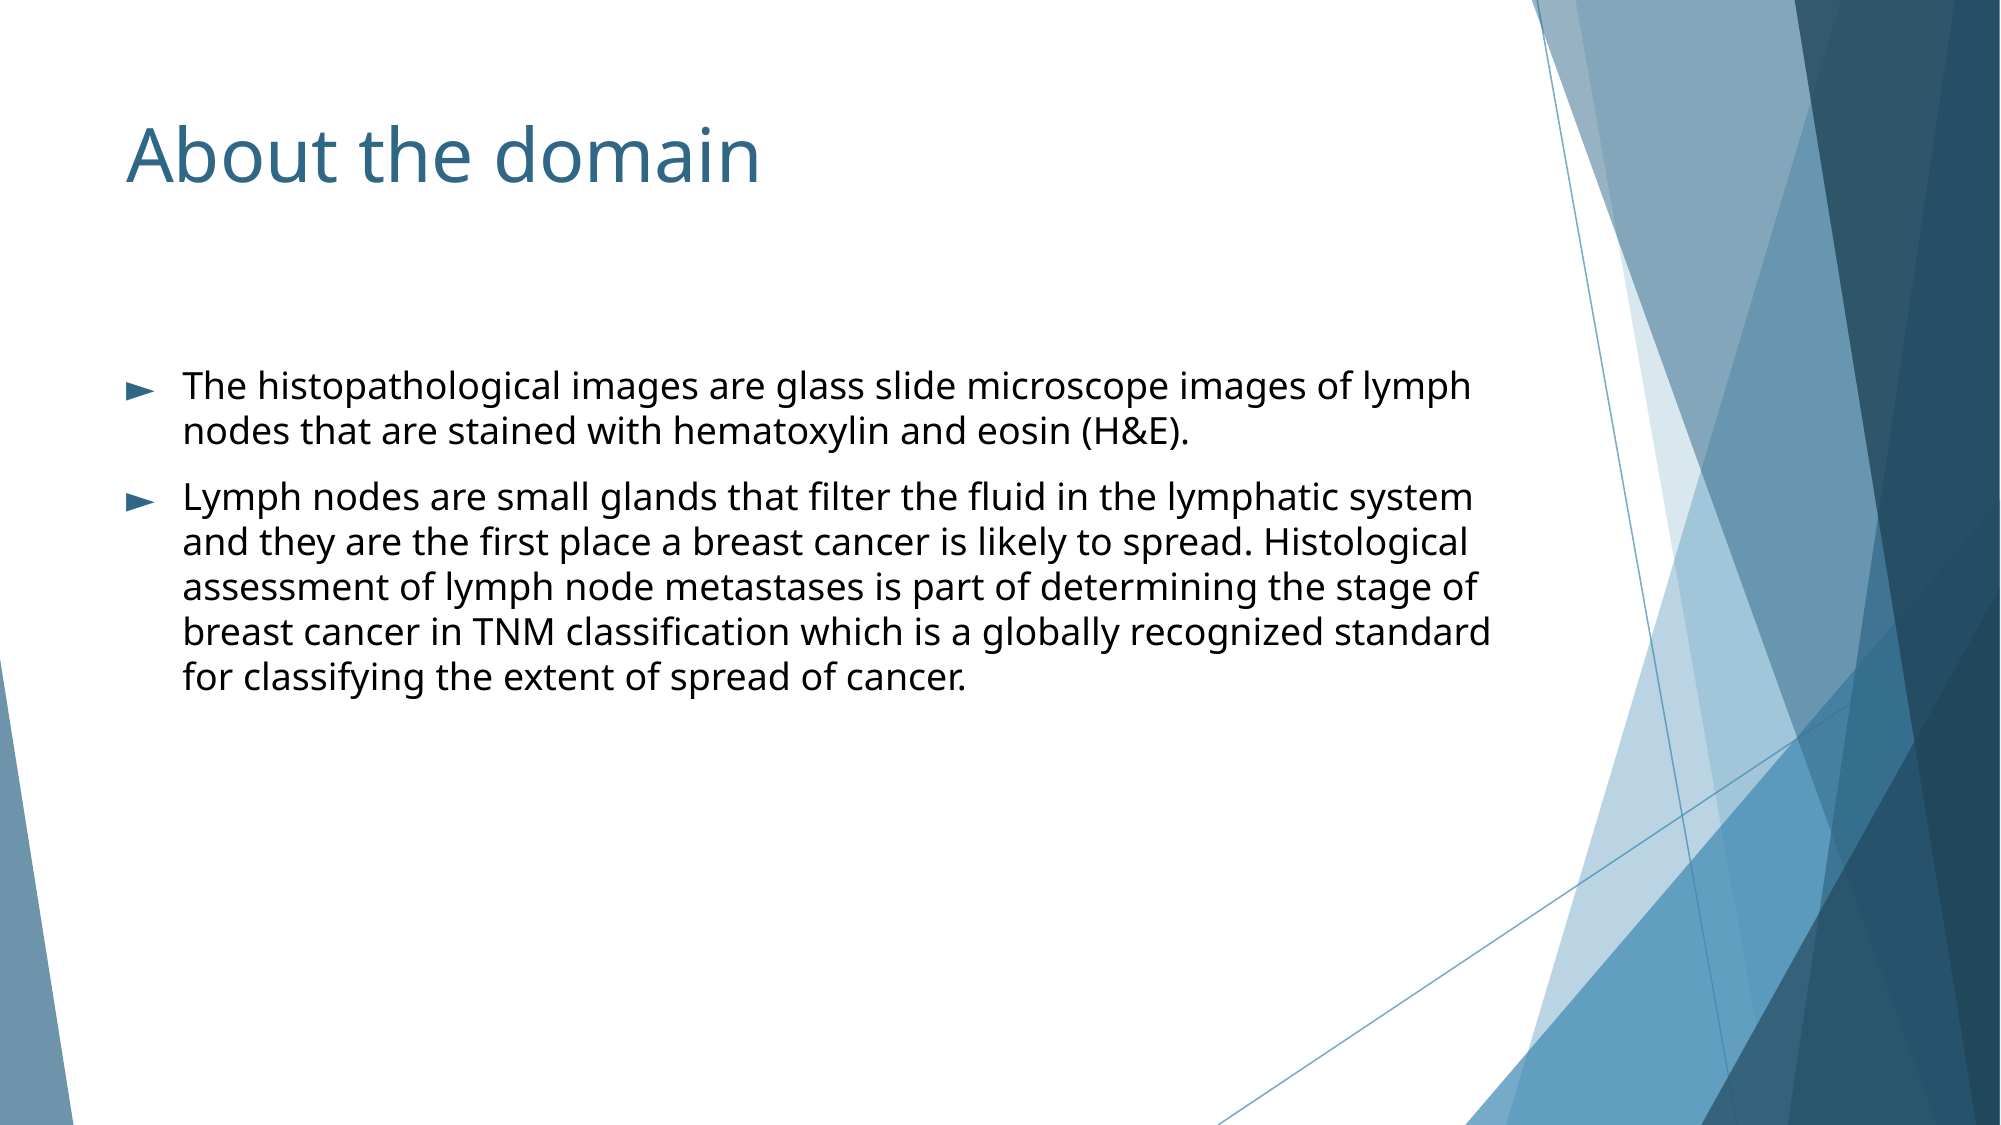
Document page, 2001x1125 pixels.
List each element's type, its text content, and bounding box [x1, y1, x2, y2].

title About the domain [111, 99, 1522, 317]
list The histopathological images are glass slide microscope images of lymph nodes that are stained with hematoxylin and eosin (H&E). Lymph nodes are small glands that filter the fluid in the lymphatic system and they are the first place a breast cancer is likely to spread. Histological assessment of lymph node metastases is part of determining the stage of breast cancer in TNM classification which is a globally recognized standard for classifying the extent of spread of cancer. [111, 354, 1522, 992]
